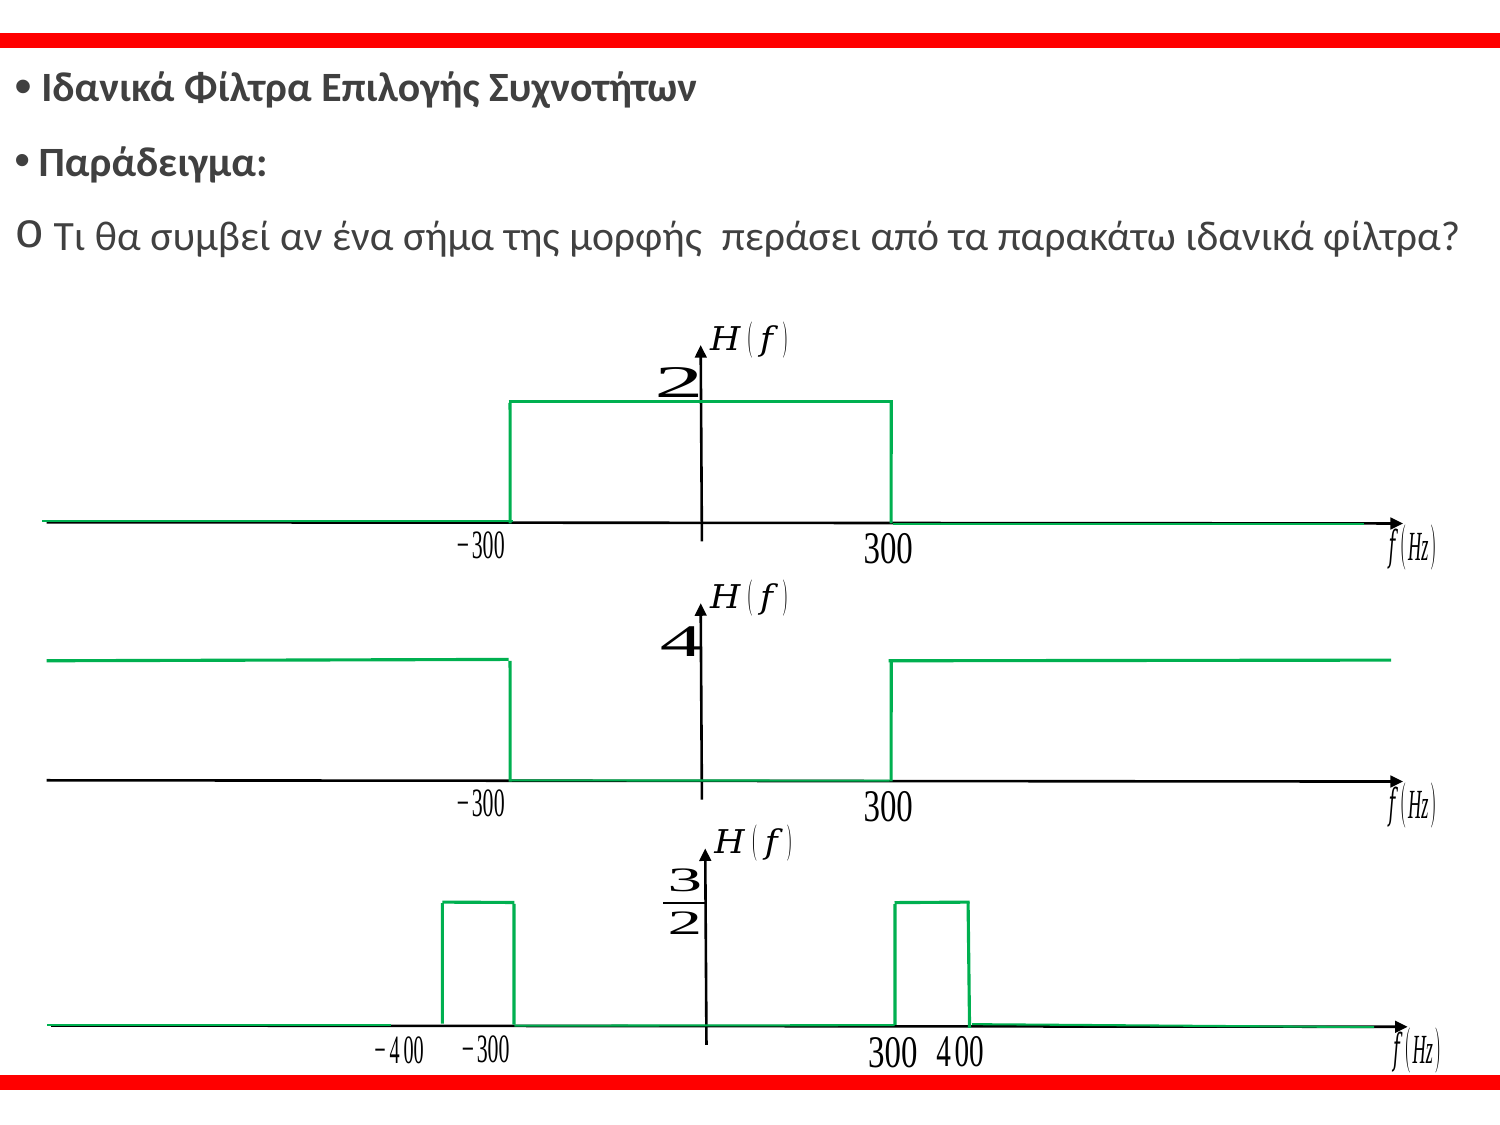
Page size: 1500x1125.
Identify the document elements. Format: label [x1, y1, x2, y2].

text_box [46, 822, 1442, 1080]
text_box [41, 318, 1438, 576]
text_box [0, 33, 1500, 48]
text_box [0, 1075, 1500, 1090]
text_box [46, 576, 1438, 821]
